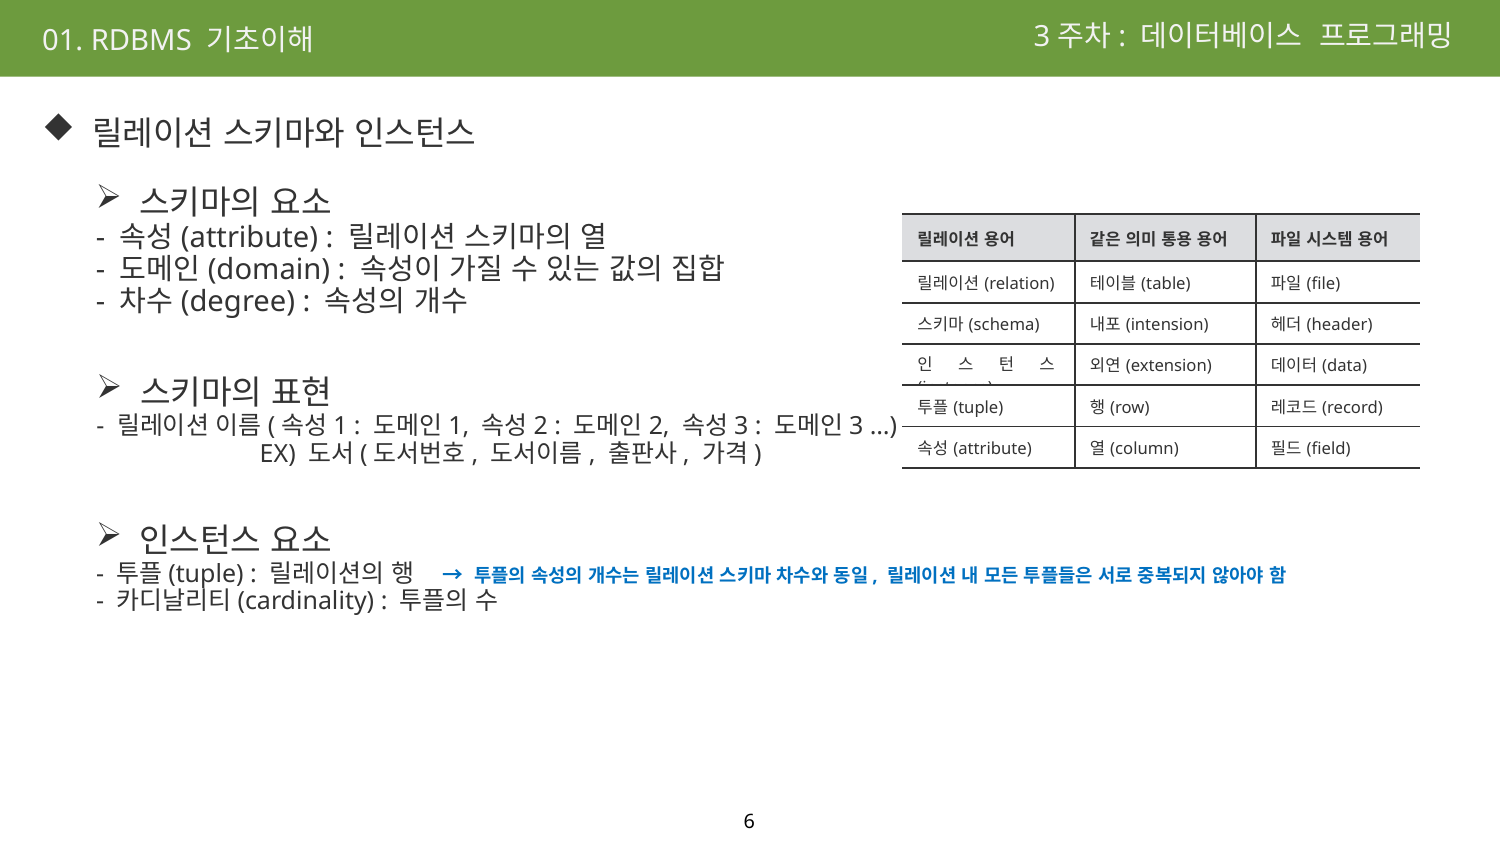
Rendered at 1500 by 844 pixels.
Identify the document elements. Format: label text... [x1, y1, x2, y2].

table_header 같은 의미 통용 용어 [1076, 215, 1255, 260]
table_cell 헤더(header) [1257, 304, 1420, 343]
table_cell 데이터(data) [1257, 345, 1420, 384]
text_box 스키마의 표현 - 릴레이션 이름(속성1 : 도메인1, 속성2 : 도메인2, 속성3 : 도메인3 …) EX) 도서(도서번호, 도서이름, 출판사, 가격) [81, 371, 976, 475]
text_box 3주차: 데이터베이스 프로그래밍 [1025, 16, 1491, 61]
table_cell 내포(intension) [1076, 304, 1255, 343]
table_cell 인스턴스(instance) [902, 345, 1074, 384]
table_cell 속성(attribute) [902, 427, 1074, 467]
text_box 릴레이션 스키마와 인스턴스 [33, 111, 876, 160]
list 01. RDBMS 기초이해 [33, 19, 500, 67]
table_cell 행(row) [1076, 386, 1255, 426]
text_box 스키마의 요소 - 속성(attribute) : 릴레이션 스키마의 열 - 도메인(domain) : 속성이 가질 수 있는 값의 집합 - 차수(degree) : 속성의 개수 [81, 181, 832, 325]
table_cell 테이블(table) [1076, 262, 1255, 302]
table_header 파일 시스템 용어 [1257, 215, 1420, 260]
table_cell 필드(field) [1257, 427, 1420, 467]
table_cell 레코드(record) [1257, 386, 1420, 426]
text_box → 투플의 속성의 개수는 릴레이션 스키마 차수와 동일, 릴레이션 내 모든 투플들은 서로 중복되지 않아야 함 [427, 543, 1349, 610]
slide_number 6 [728, 800, 771, 843]
table_cell 외연(extension) [1076, 345, 1255, 384]
table_header 릴레이션 용어 [902, 215, 1074, 260]
table_cell 열(column) [1076, 427, 1255, 467]
table_cell 릴레이션(relation) [902, 262, 1074, 302]
table_cell 파일(file) [1257, 262, 1420, 302]
table_cell 투플(tuple) [902, 386, 1074, 426]
text_box 인스턴스 요소 - 투플(tuple) : 릴레이션의 행 - 카디날리티(cardinality) : 투플의 수 [81, 519, 1456, 623]
table_cell 스키마(schema) [902, 304, 1074, 343]
